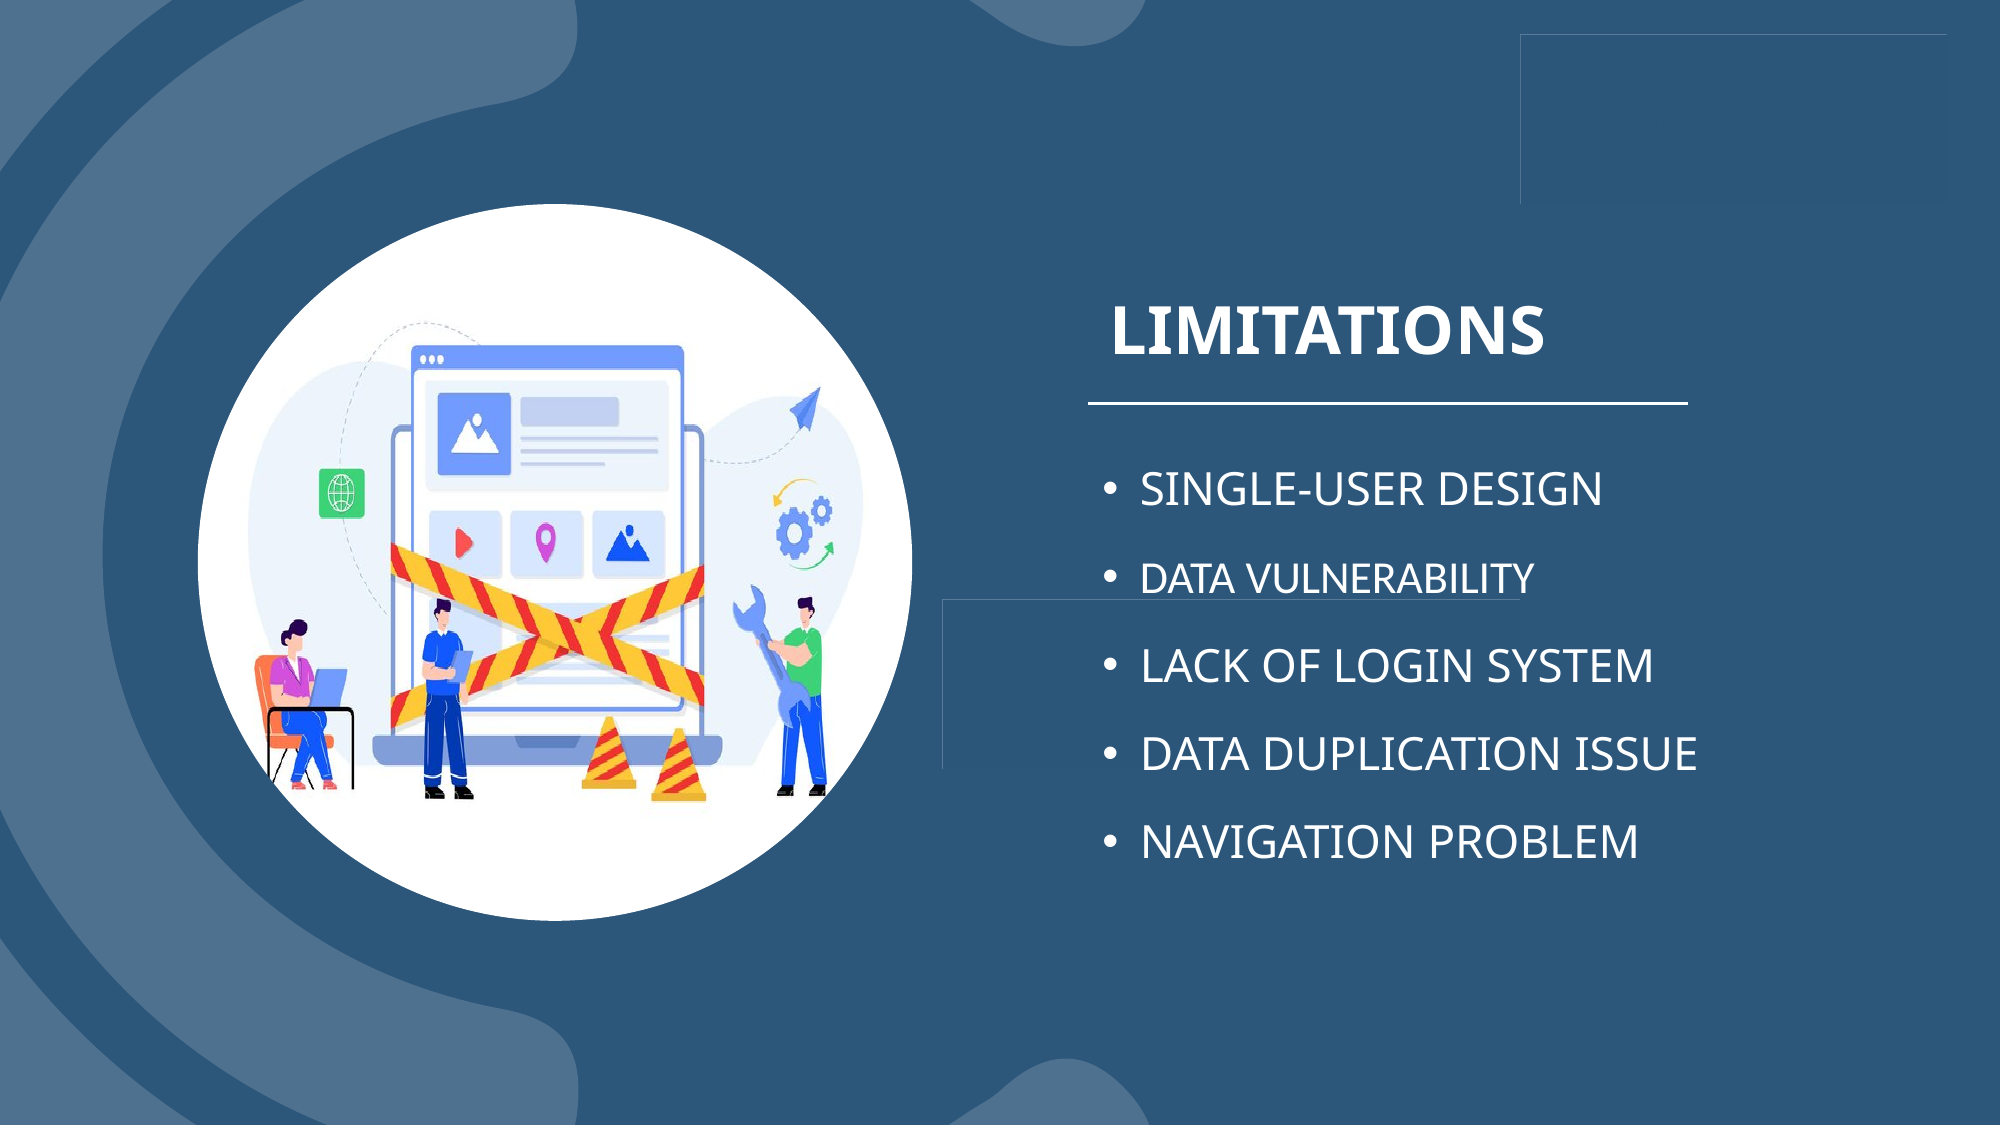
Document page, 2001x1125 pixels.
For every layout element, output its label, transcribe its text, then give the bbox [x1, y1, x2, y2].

picture [197, 204, 913, 921]
picture [1519, 34, 1947, 205]
picture [942, 599, 1520, 769]
text_box SINGLE-USER DESIGN DATA VULNERABILITY LACK OF LOGIN SYSTEM DATA DUPLICATION ISSUE NAVIGATION PROBLEM [1087, 452, 2000, 1125]
text_box limitations [1109, 239, 1920, 370]
